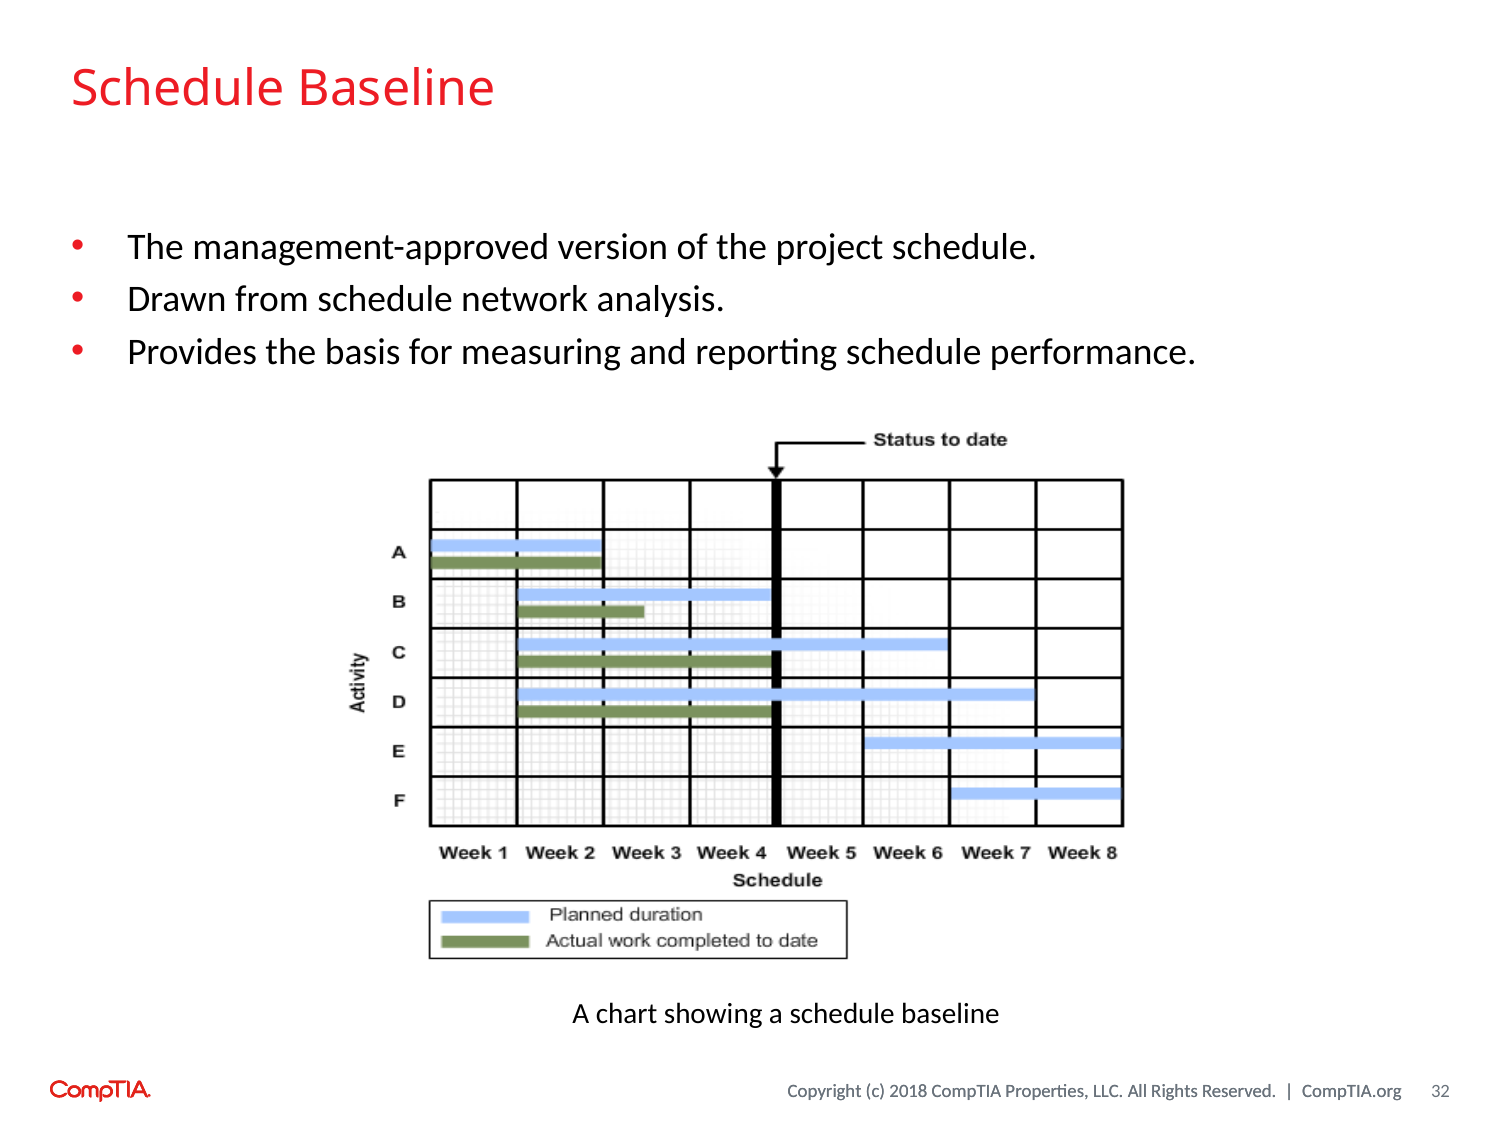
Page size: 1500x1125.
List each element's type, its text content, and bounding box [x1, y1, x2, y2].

text_box A chart showing a schedule baseline [557, 987, 1015, 1038]
picture [324, 424, 1151, 973]
slide_number 32 [1407, 1067, 1450, 1113]
list The management-approved version of the project schedule. Drawn from schedule network analysis. Provides the basis for measuring and reporting schedule performance. [56, 214, 1444, 995]
title Schedule Baseline [56, 16, 1444, 155]
